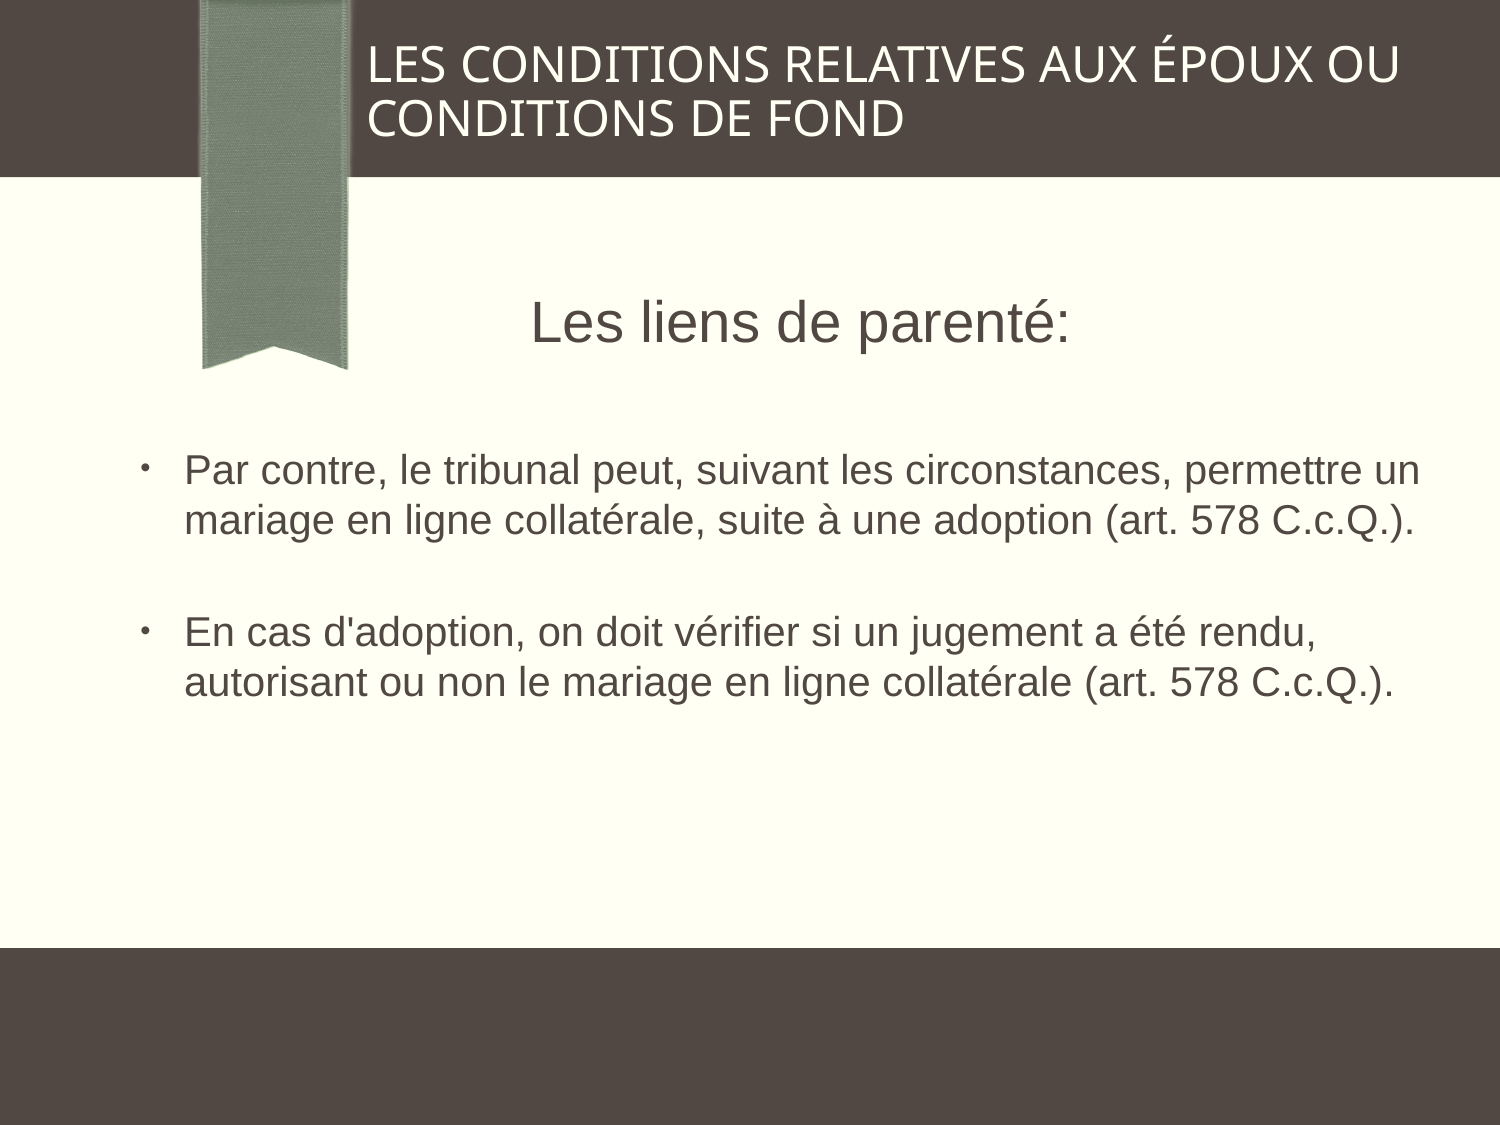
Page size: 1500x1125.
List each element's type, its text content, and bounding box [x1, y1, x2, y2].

text_box Les liens de parenté: Par contre, le tribunal peut, suivant les circonstances, permettre un mariage en ligne collatérale, suite à une adoption (art. 578 C.c.Q.). En cas d'adoption, on doit vérifier si un jugement a été rendu, autorisant ou non le mariage en ligne collatérale (art. 578 C.c.Q.). [0, 243, 1471, 865]
list LES CONDITIONS RELATIVES AUX ÉPOUX OU CONDITIONS DE FOND [365, 38, 1495, 197]
picture [163, 0, 379, 243]
